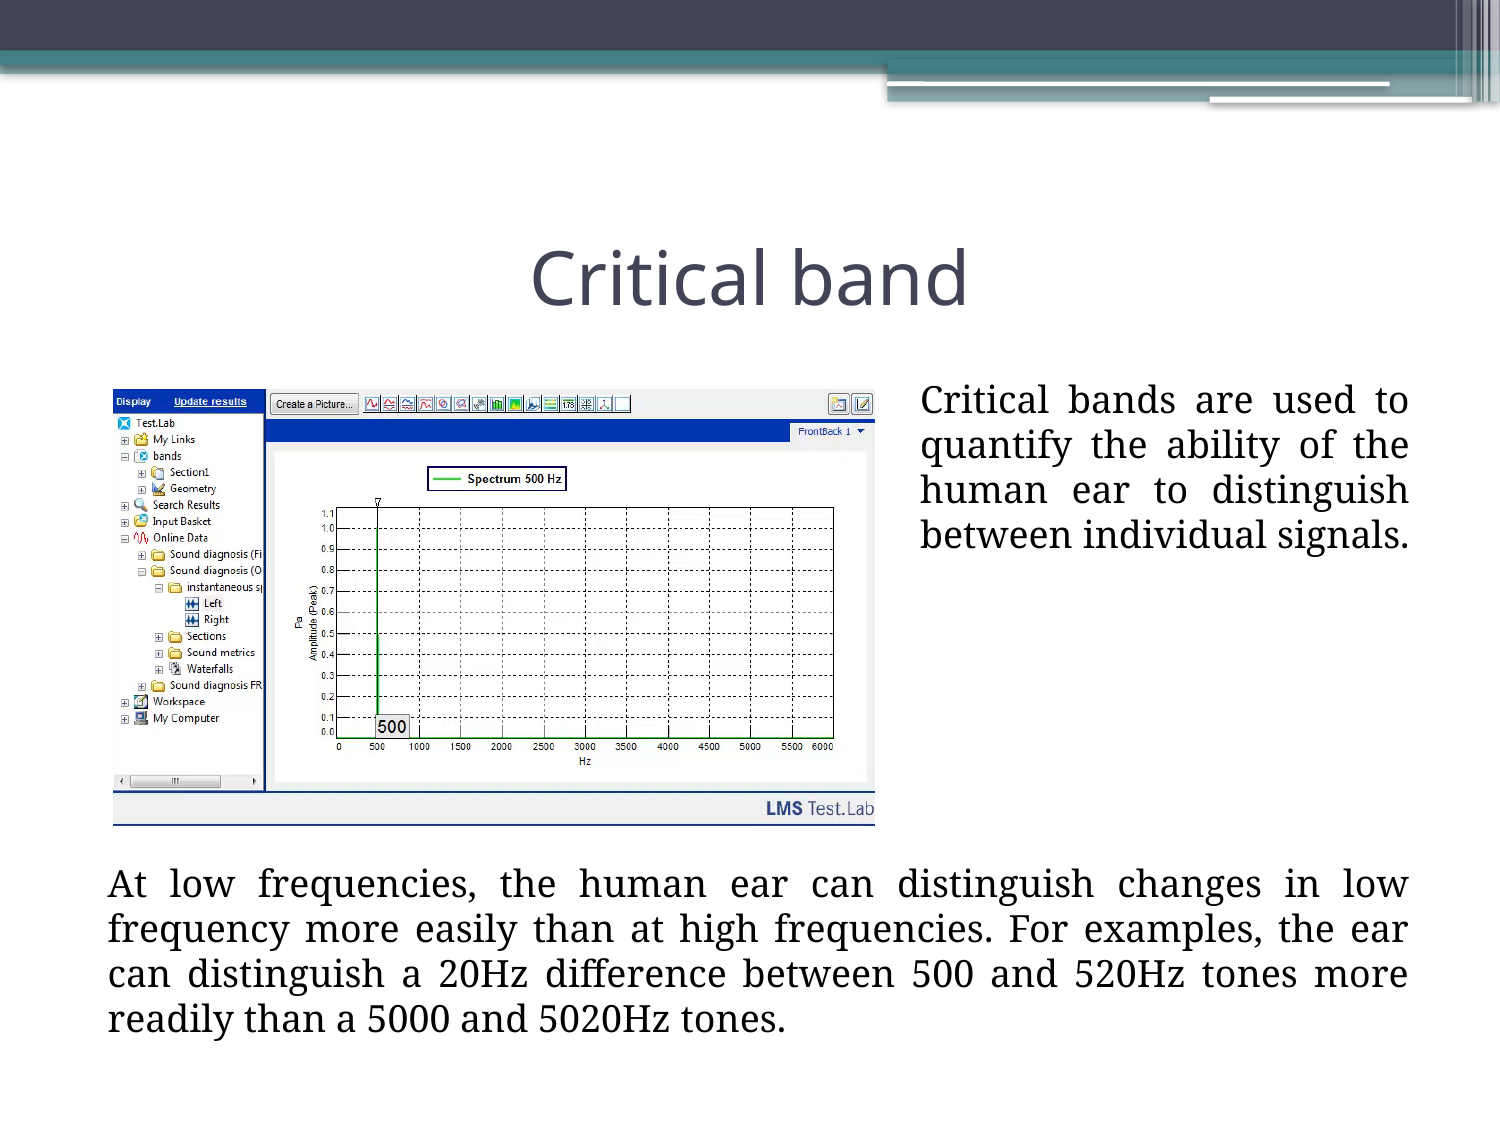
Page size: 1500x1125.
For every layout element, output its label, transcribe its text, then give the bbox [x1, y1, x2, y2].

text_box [112, 388, 876, 827]
list Critical bands are used to quantify the ability of the human ear to distinguish between individual signals. [887, 368, 1425, 588]
text_box At low frequencies, the human ear can distinguish changes in low frequency more easily than at high frequencies. For examples, the ear can distinguish a 20Hz difference between 500 and 520Hz tones more readily than a 5000 and 5020Hz tones. [74, 853, 1425, 1048]
title Critical band [75, 187, 1425, 363]
